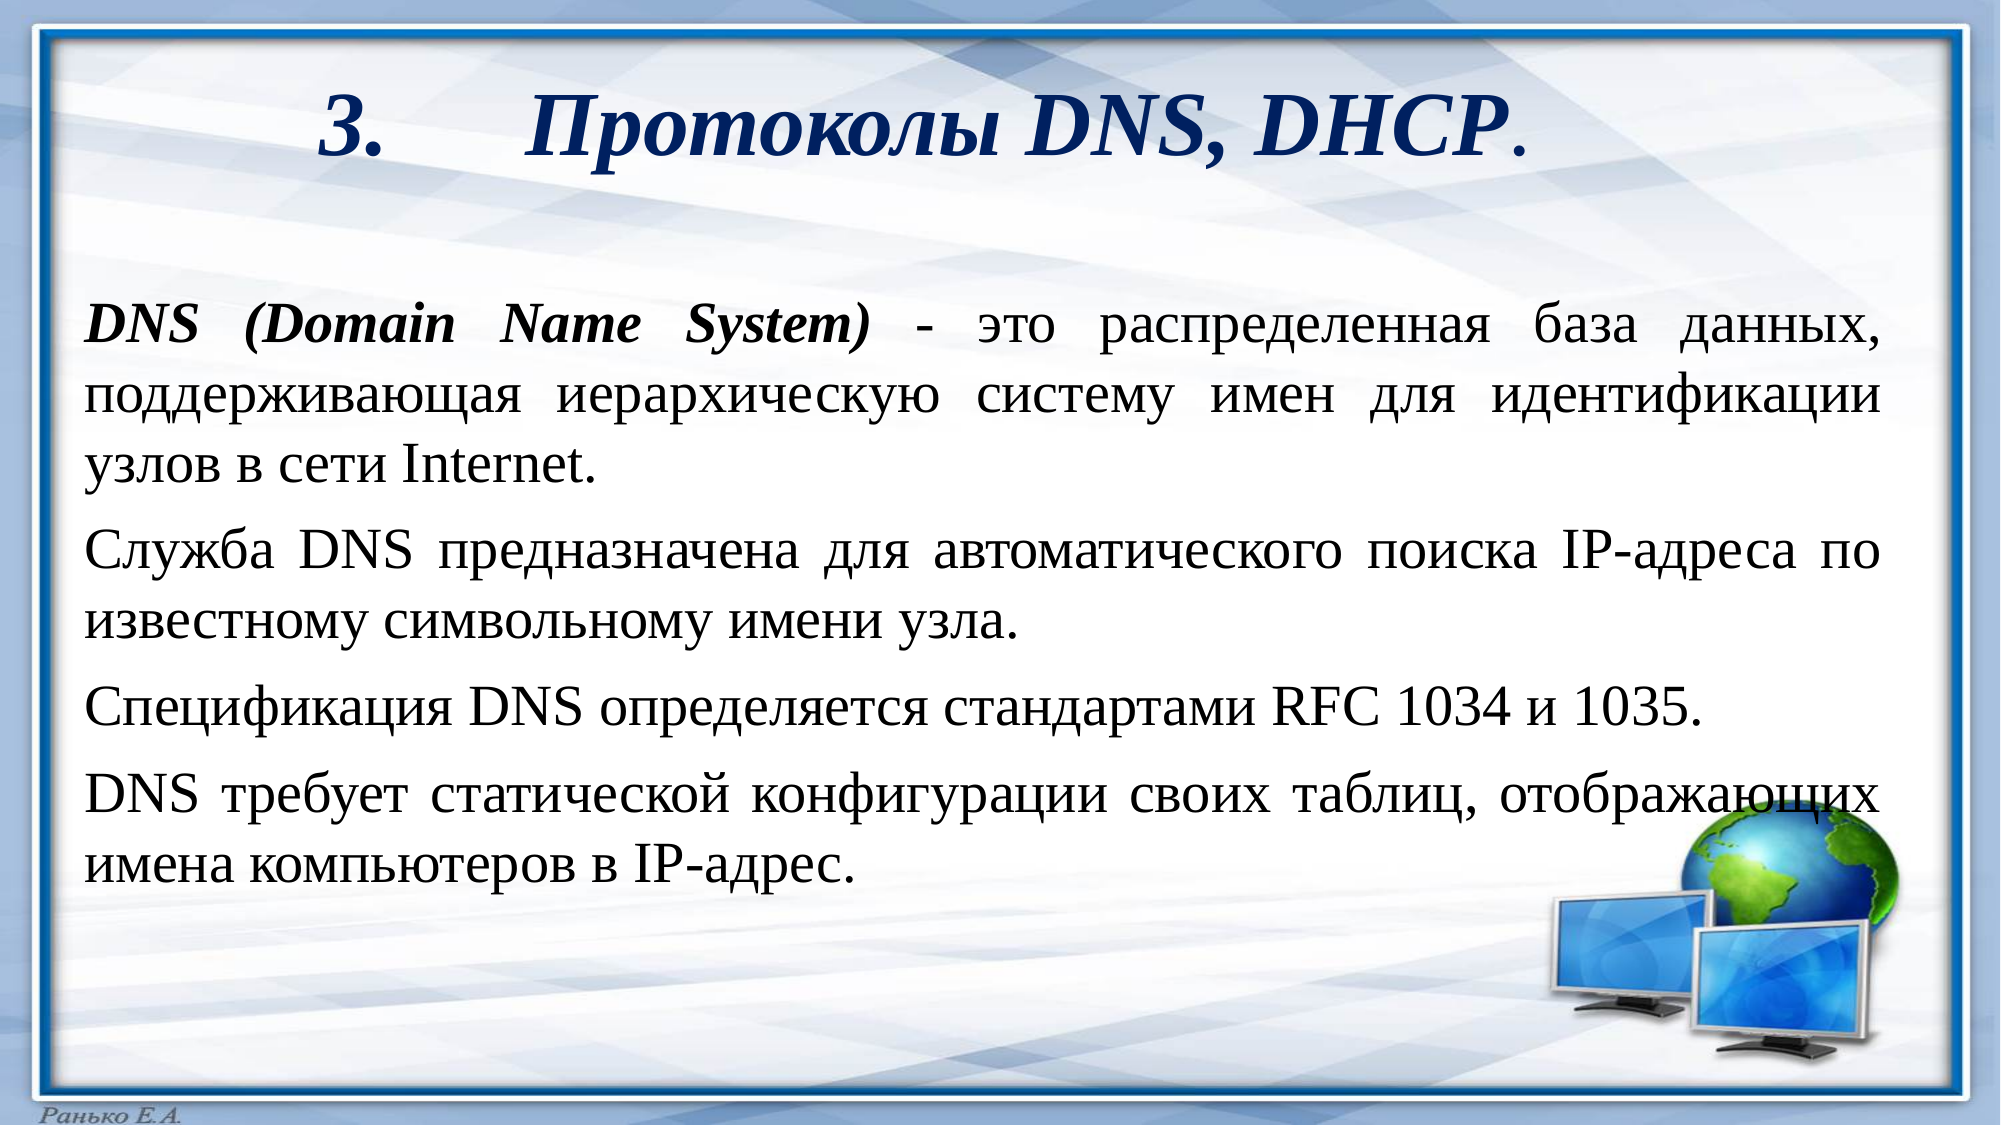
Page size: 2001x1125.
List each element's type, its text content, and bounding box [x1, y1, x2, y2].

text_box DNS (Domain Name System) - это распределенная база данных, поддерживающая иерархическую систему имен для идентификации узлов в сети Internet. Служба DNS предназначена для автоматического поиска IP-адреса по известному символьному имени узла. Спецификация DNS определяется стандартами RFC 1034 и 1035. DNS требует статической конфигурации своих таблиц, отображающих имена компьютеров в IP-адрес. [69, 276, 1898, 902]
picture [0, 0, 2001, 1125]
text_box 3. Протоколы DNS, DHCP. [230, 56, 1623, 182]
